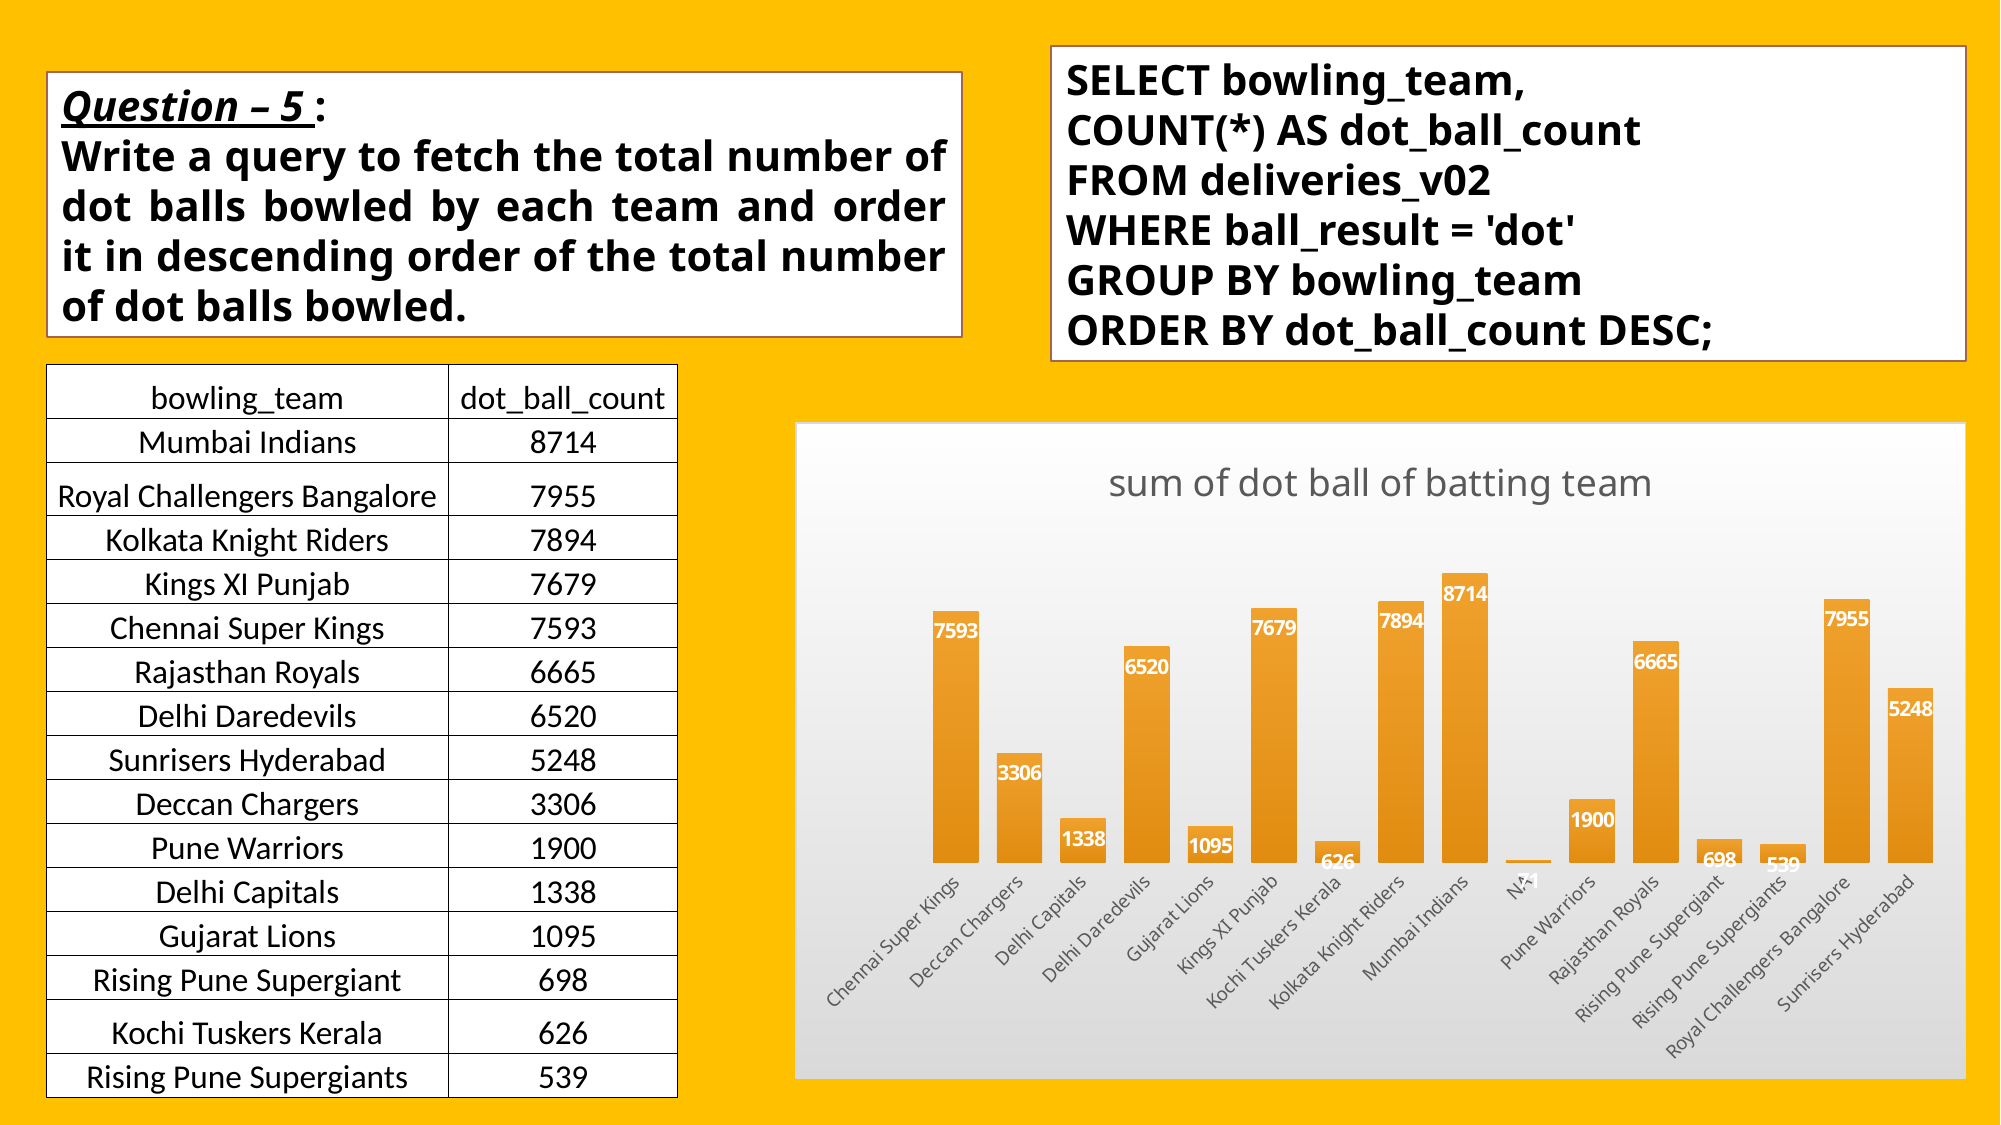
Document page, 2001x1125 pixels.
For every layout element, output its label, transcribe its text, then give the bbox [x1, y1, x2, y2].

table_cell 1900 [449, 824, 677, 867]
table_cell Kolkata Knight Riders [47, 516, 448, 559]
table_cell 3306 [449, 780, 677, 823]
table_cell 7679 [449, 560, 677, 603]
text_box SELECT bowling_team, COUNT(*) AS dot_ball_count FROM deliveries_v02 WHERE ball_result = 'dot' GROUP BY bowling_team ORDER BY dot_ball_count DESC; [1050, 45, 1967, 362]
table_cell 7955 [449, 463, 677, 515]
table_header bowling_team [47, 365, 448, 418]
table_cell Kings XI Punjab [47, 560, 448, 603]
table_cell 7593 [449, 604, 677, 647]
table_cell Kochi Tuskers Kerala [47, 1000, 448, 1053]
table_header dot_ball_count [449, 365, 677, 418]
chart [794, 422, 1967, 1079]
table_cell Delhi Daredevils [47, 692, 448, 735]
table_cell 5248 [449, 736, 677, 779]
table_cell Rising Pune Supergiants [47, 1054, 448, 1097]
table_cell Chennai Super Kings [47, 604, 448, 647]
table_cell Royal Challengers Bangalore [47, 463, 448, 515]
table_cell 6665 [449, 648, 677, 691]
table_cell Deccan Chargers [47, 780, 448, 823]
table_cell Delhi Capitals [47, 868, 448, 911]
table_cell Mumbai Indians [47, 419, 448, 462]
table_cell Gujarat Lions [47, 912, 448, 955]
table_cell 626 [449, 1000, 677, 1053]
table_cell Pune Warriors [47, 824, 448, 867]
table_cell Rajasthan Royals [47, 648, 448, 691]
table_cell 539 [449, 1054, 677, 1097]
text_box Question – 5 : Write a query to fetch the total number of dot balls bowled by each team and order it in descending order of the total number of dot balls bowled. [46, 71, 963, 338]
table_cell Sunrisers Hyderabad [47, 736, 448, 779]
table_cell 7894 [449, 516, 677, 559]
table_cell 6520 [449, 692, 677, 735]
table_cell Rising Pune Supergiant [47, 956, 448, 999]
table_cell 8714 [449, 419, 677, 462]
table_cell 1095 [449, 912, 677, 955]
table_cell 698 [449, 956, 677, 999]
table_cell 1338 [449, 868, 677, 911]
